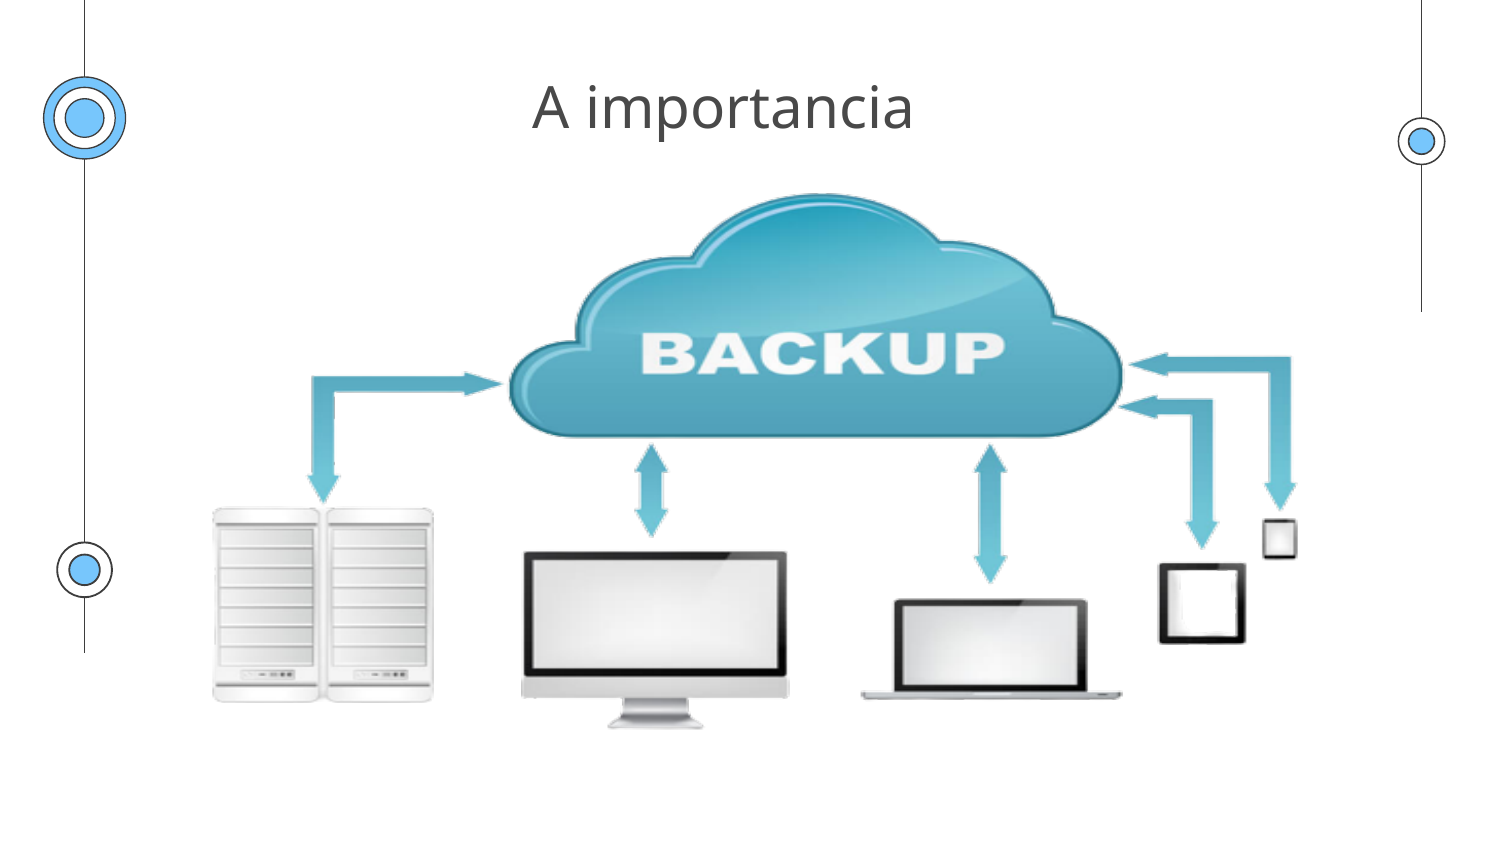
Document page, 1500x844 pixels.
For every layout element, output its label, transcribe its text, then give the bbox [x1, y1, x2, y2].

title A importancia [281, 55, 1197, 151]
picture [158, 152, 1372, 780]
